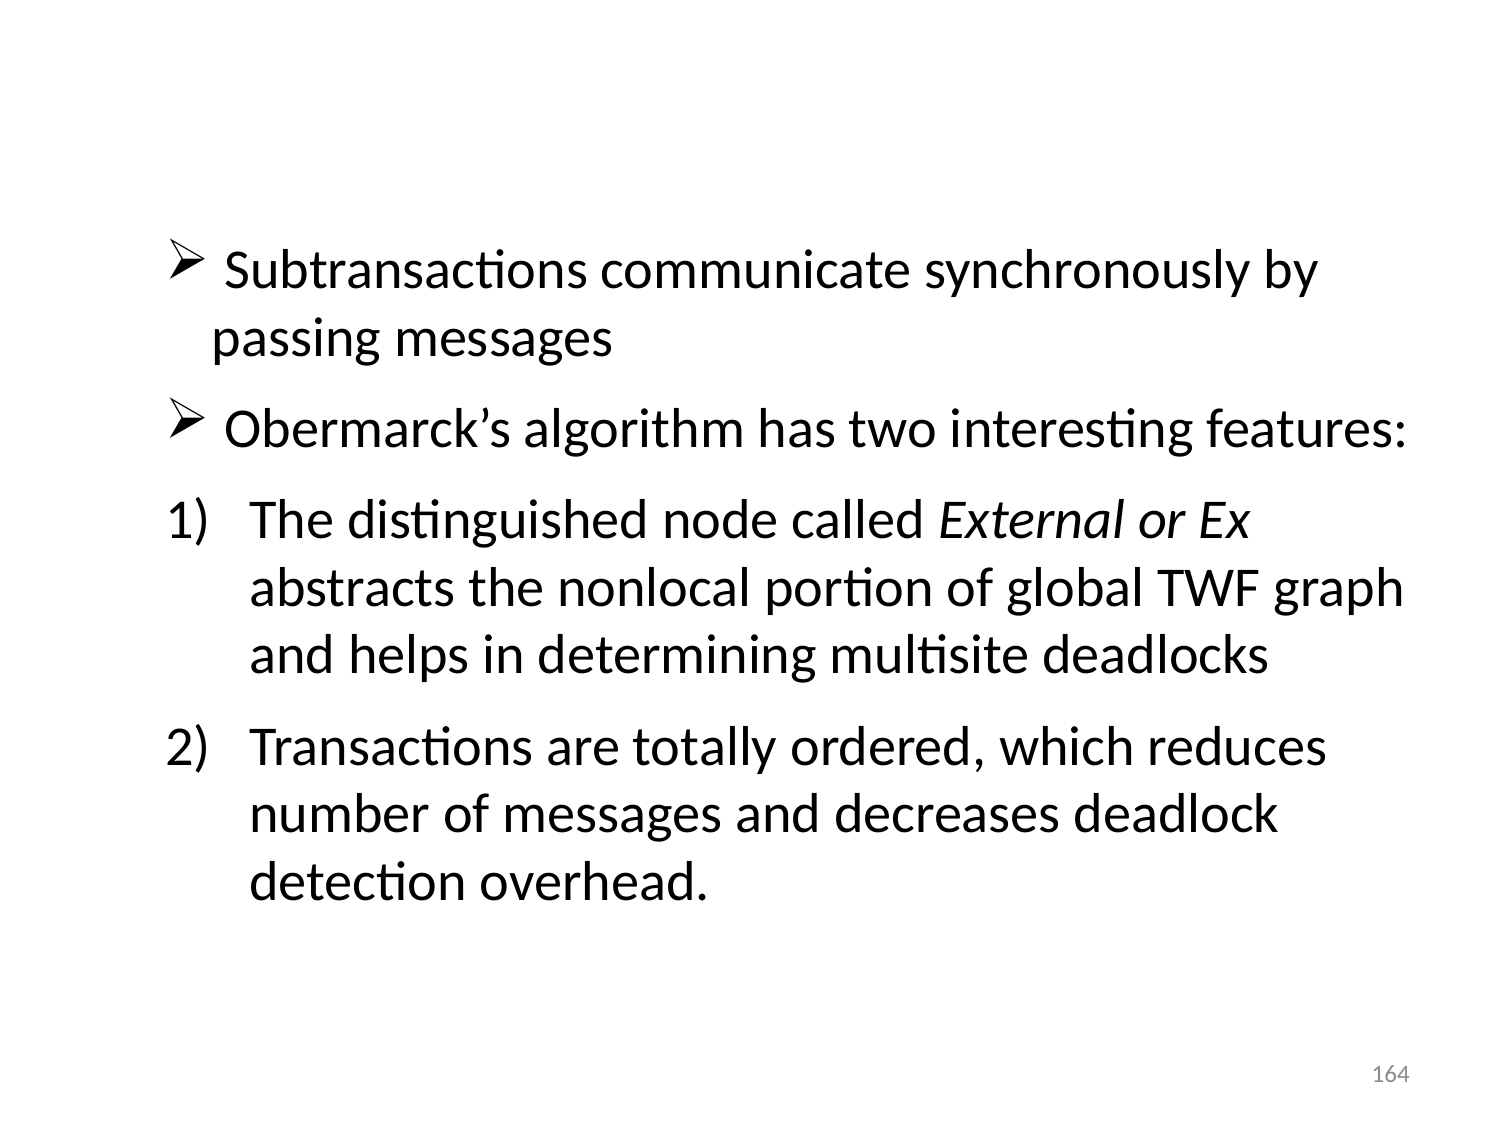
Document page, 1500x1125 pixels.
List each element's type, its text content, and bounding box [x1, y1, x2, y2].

slide_number 164 [1074, 1042, 1425, 1103]
list Subtransactions communicate synchronously by passing messages Obermarck’s algorithm has two interesting features: The distinguished node called External or Ex abstracts the nonlocal portion of global TWF graph and helps in determining multisite deadlocks Transactions are totally ordered, which reduces number of messages and decreases deadlock detection overhead. [75, 224, 1425, 1005]
